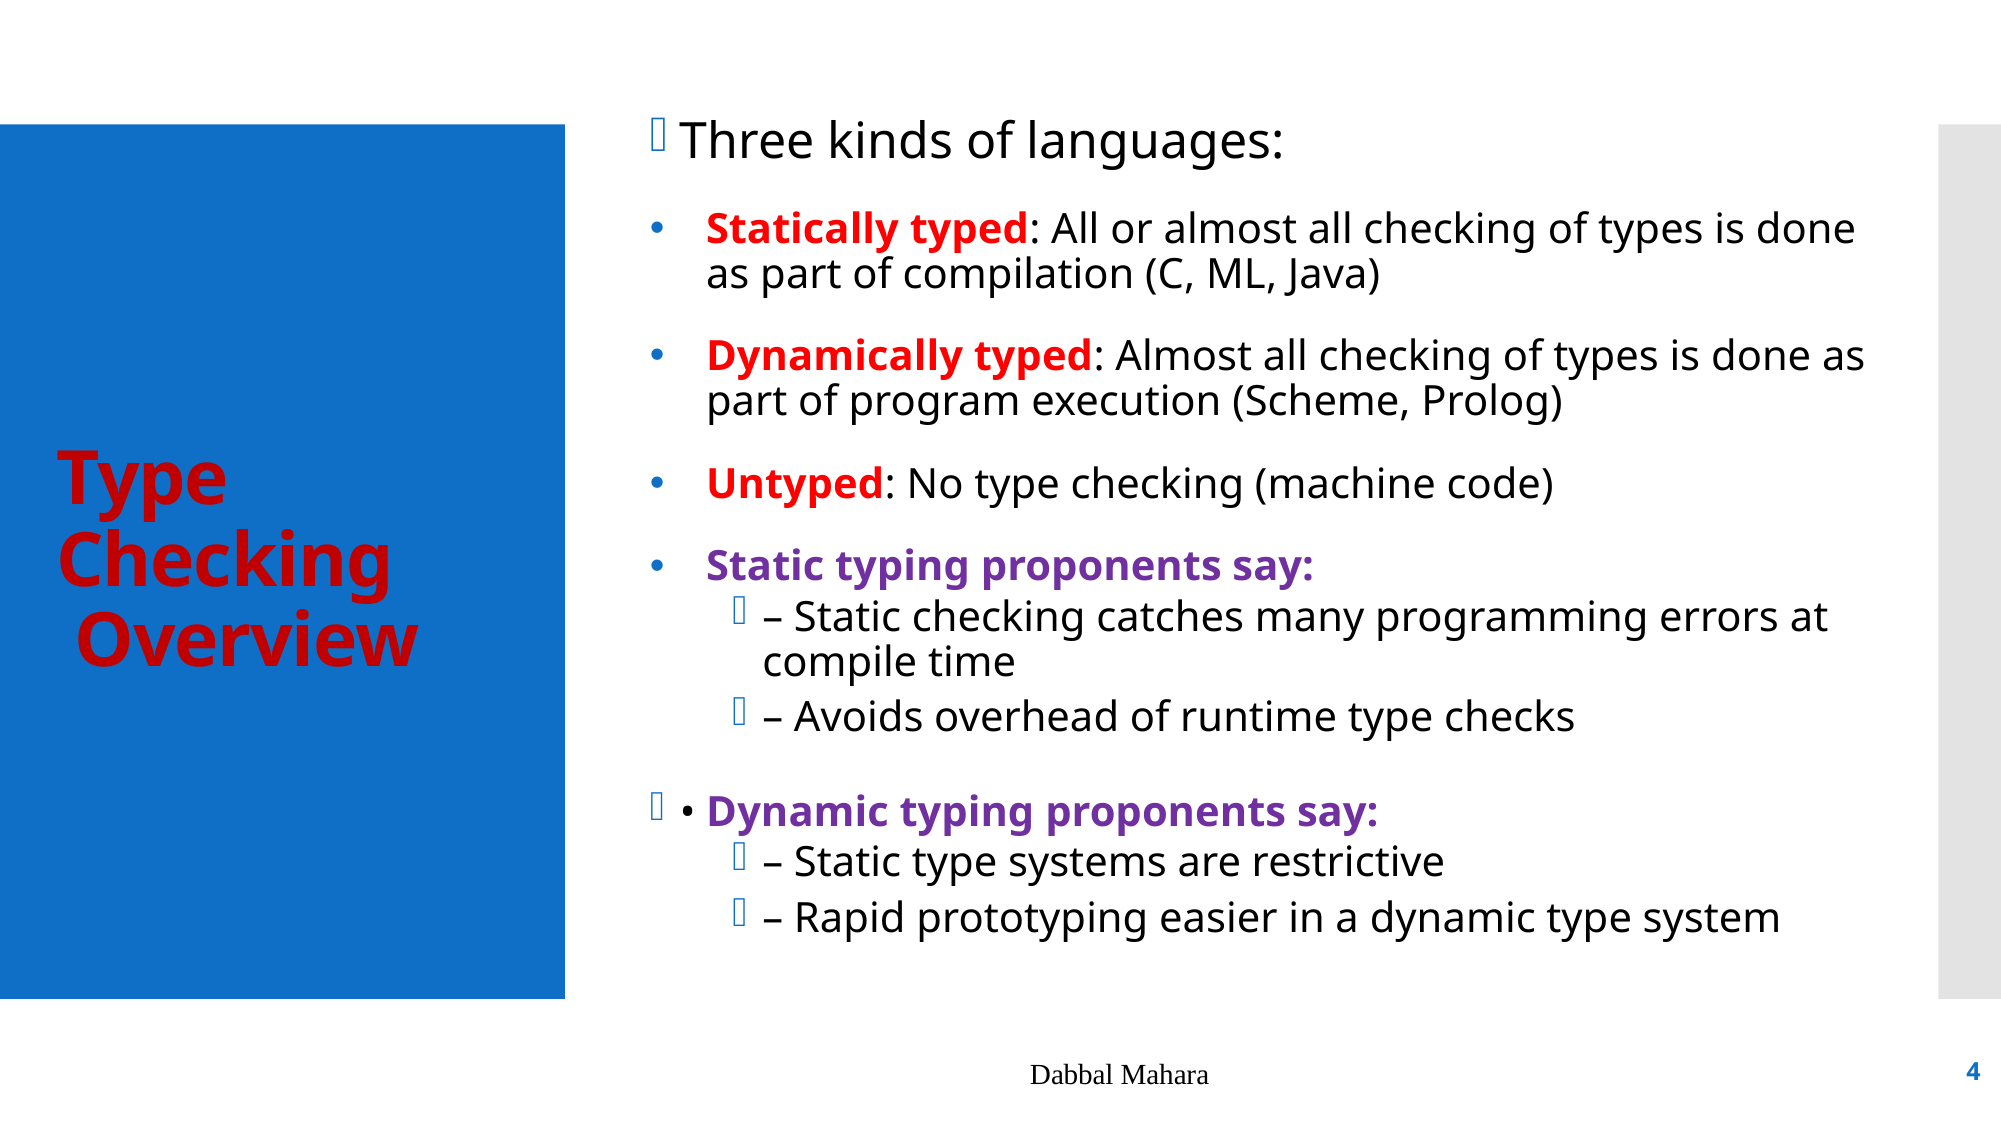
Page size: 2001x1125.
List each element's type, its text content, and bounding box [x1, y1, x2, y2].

footer Dabbal Mahara [634, 1042, 1605, 1103]
list Three kinds of languages: Statically typed: All or almost all checking of types is done as part of compilation (C, ML, Java) Dynamically typed: Almost all checking of types is done as part of program execution (Scheme, Prolog) Untyped: No type checking (machine code) Static typing proponents say: – Static checking catches many programming errors at compile time – Avoids overhead of runtime type checks • Dynamic typing proponents say: – Static type systems are restrictive – Rapid prototyping easier in a dynamic type system [634, 108, 1895, 982]
title Type Checking Overview [41, 432, 527, 691]
slide_number 4 [1744, 1042, 1996, 1103]
